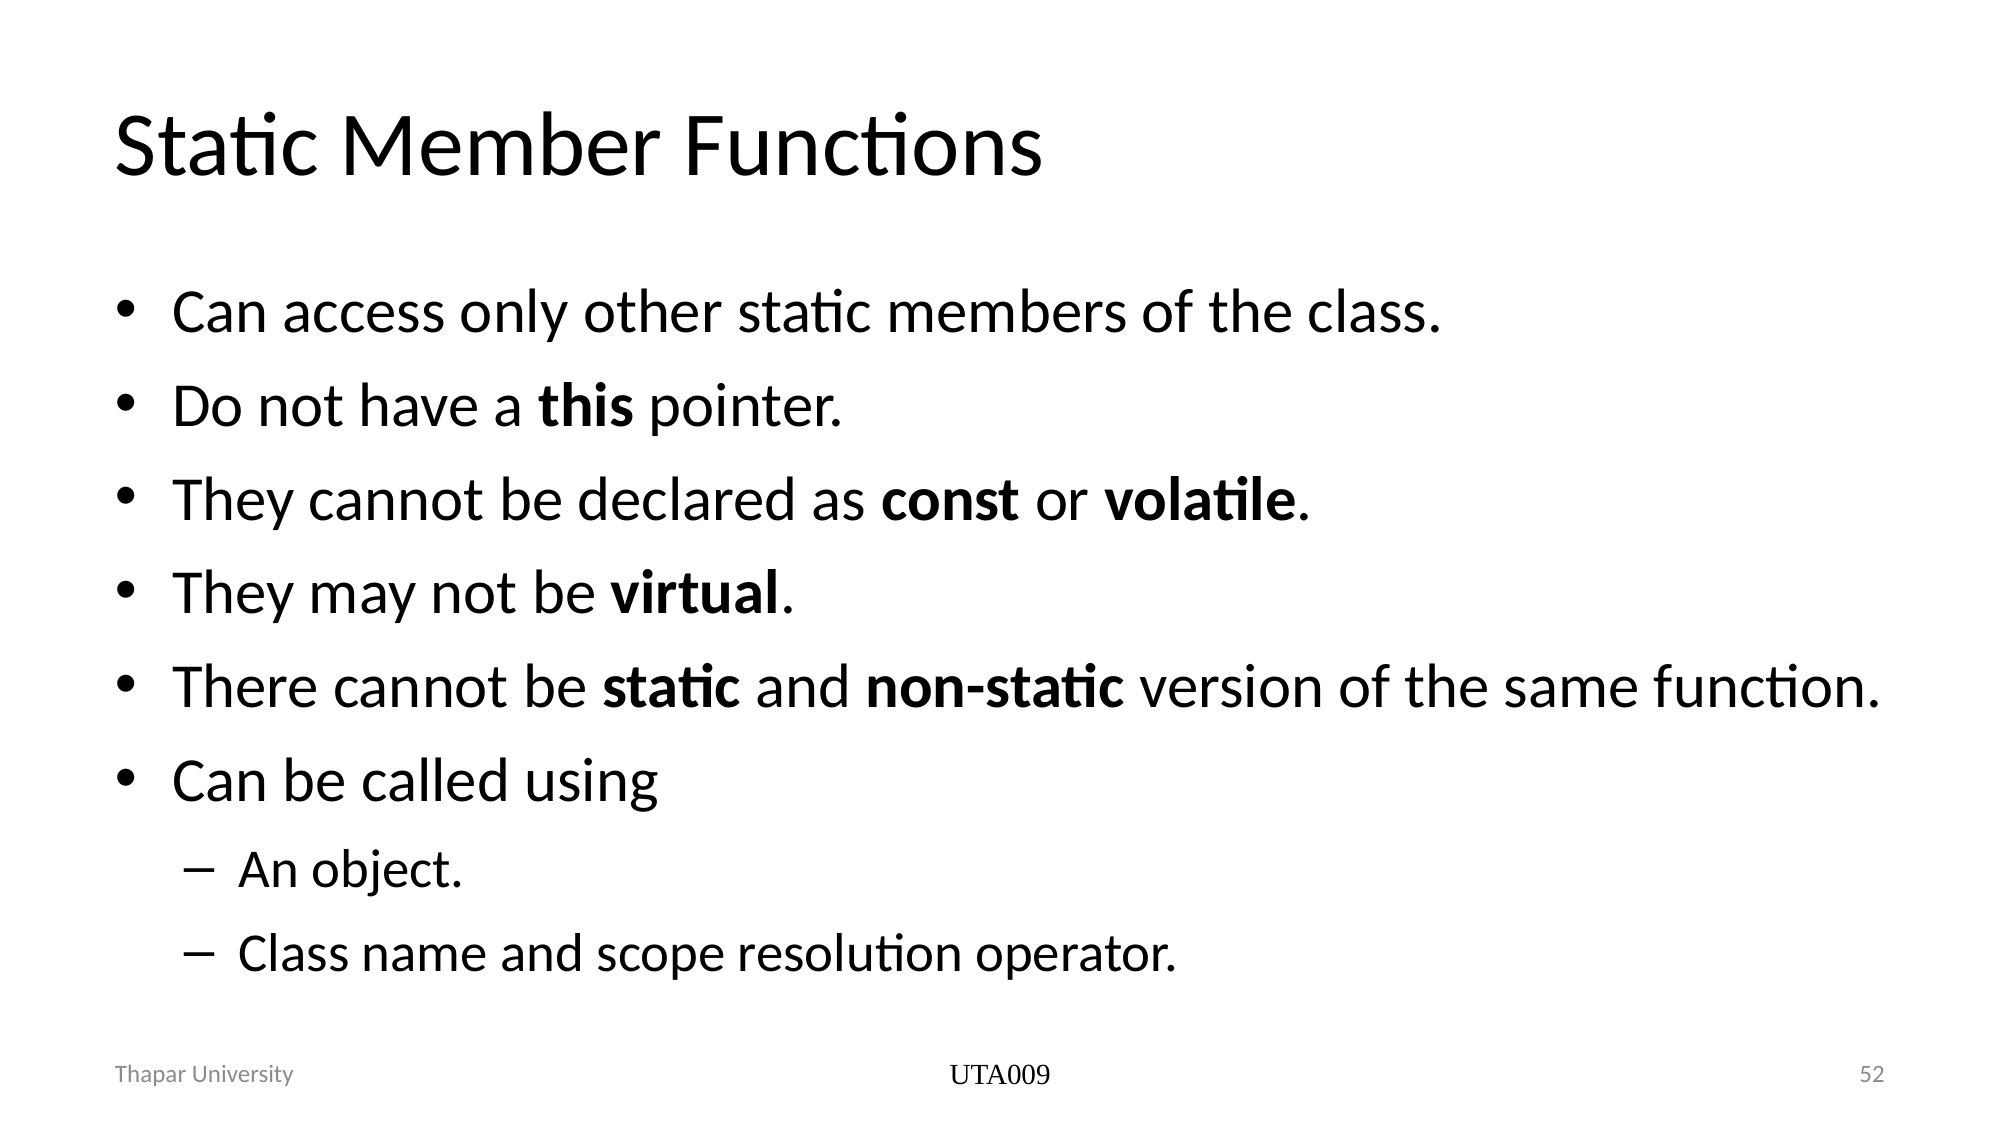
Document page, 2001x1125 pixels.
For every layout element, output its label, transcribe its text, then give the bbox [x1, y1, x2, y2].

slide_number 52 [1433, 1042, 1900, 1103]
footer UTA009 [683, 1042, 1317, 1103]
list Can access only other static members of the class. Do not have a this pointer. They cannot be declared as const or volatile. They may not be virtual. There cannot be static and non-static version of the same function. Can be called using An object. Class name and scope resolution operator. [99, 262, 1900, 1005]
slide_number Thapar University [99, 1042, 567, 1103]
title Static Member Functions [99, 45, 1900, 233]
